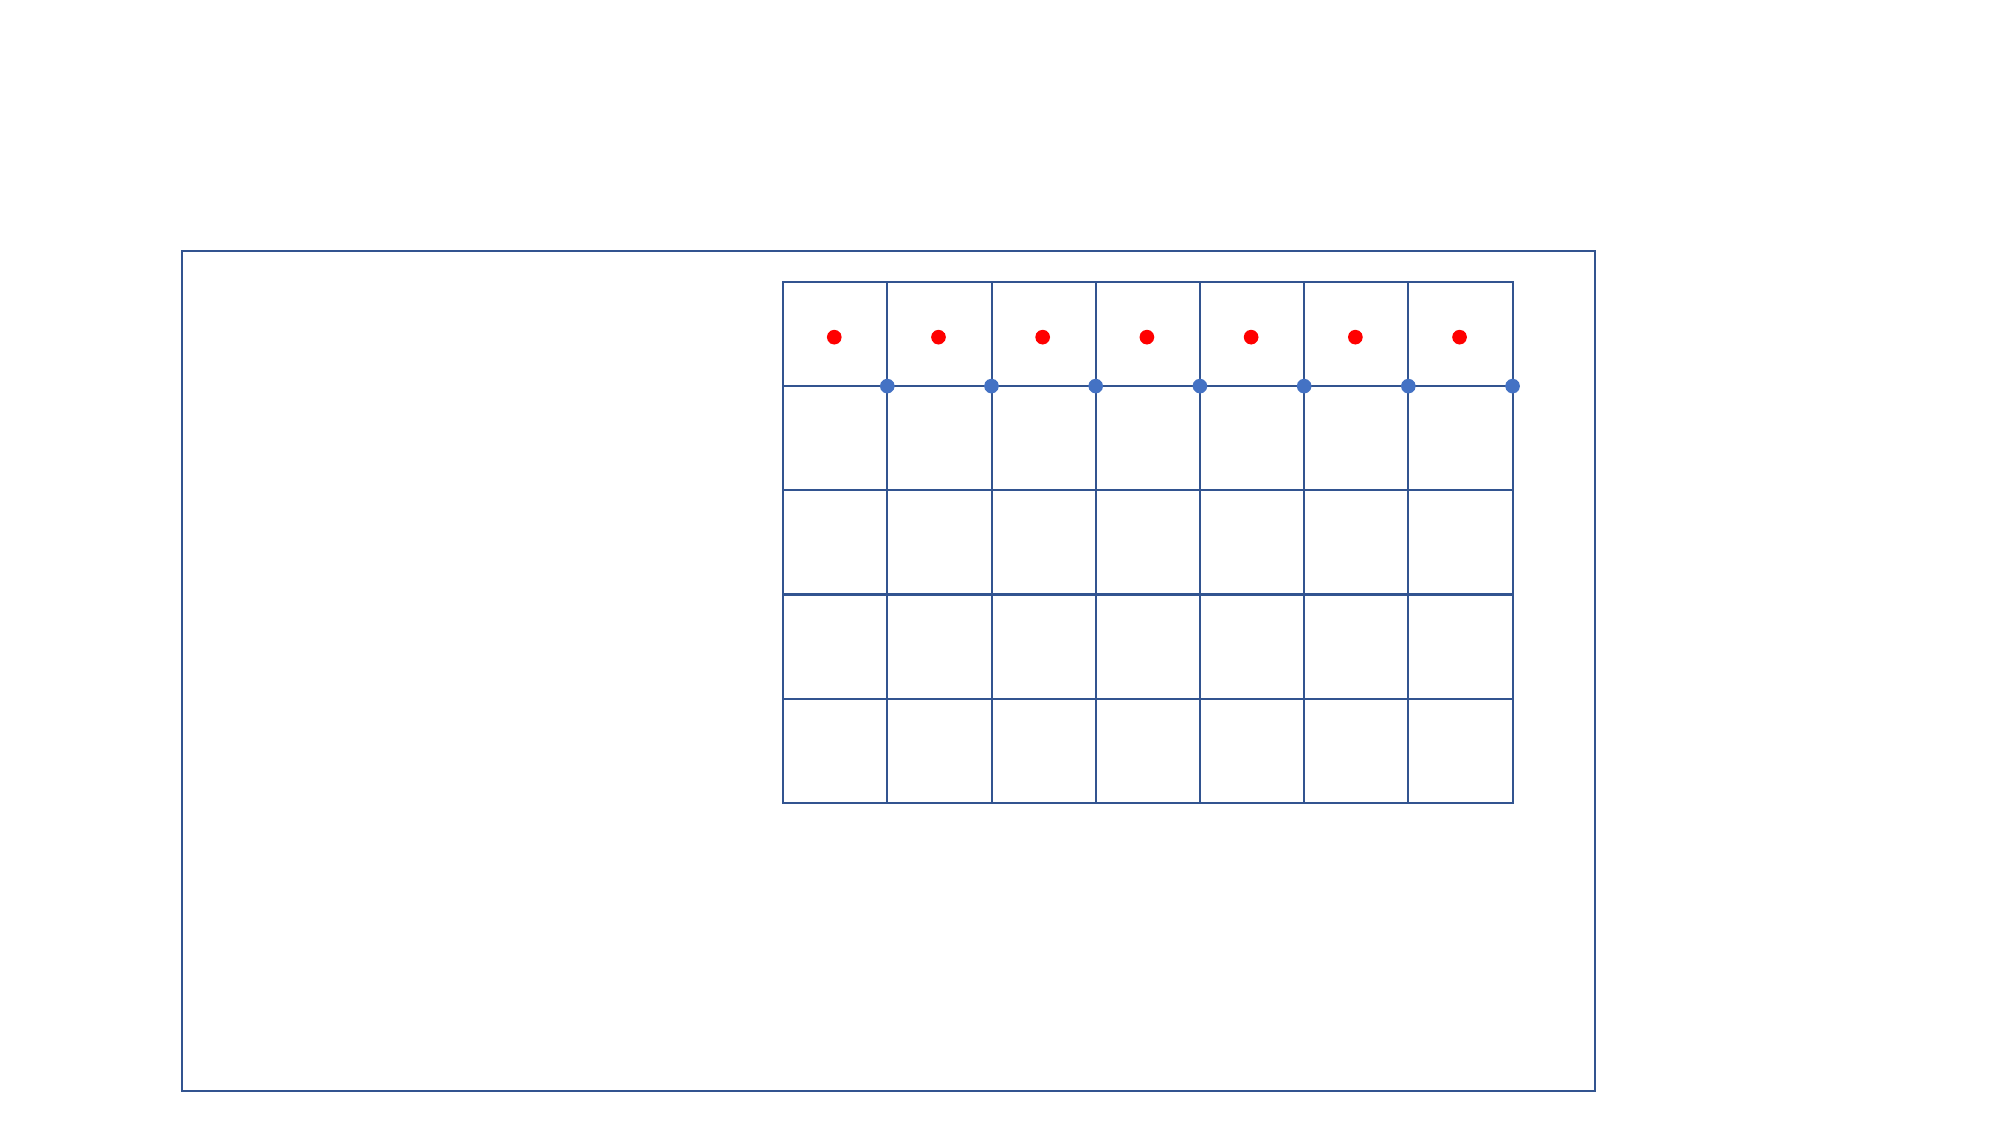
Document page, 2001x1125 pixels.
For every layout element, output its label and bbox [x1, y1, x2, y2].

text_box [181, 250, 1596, 1092]
